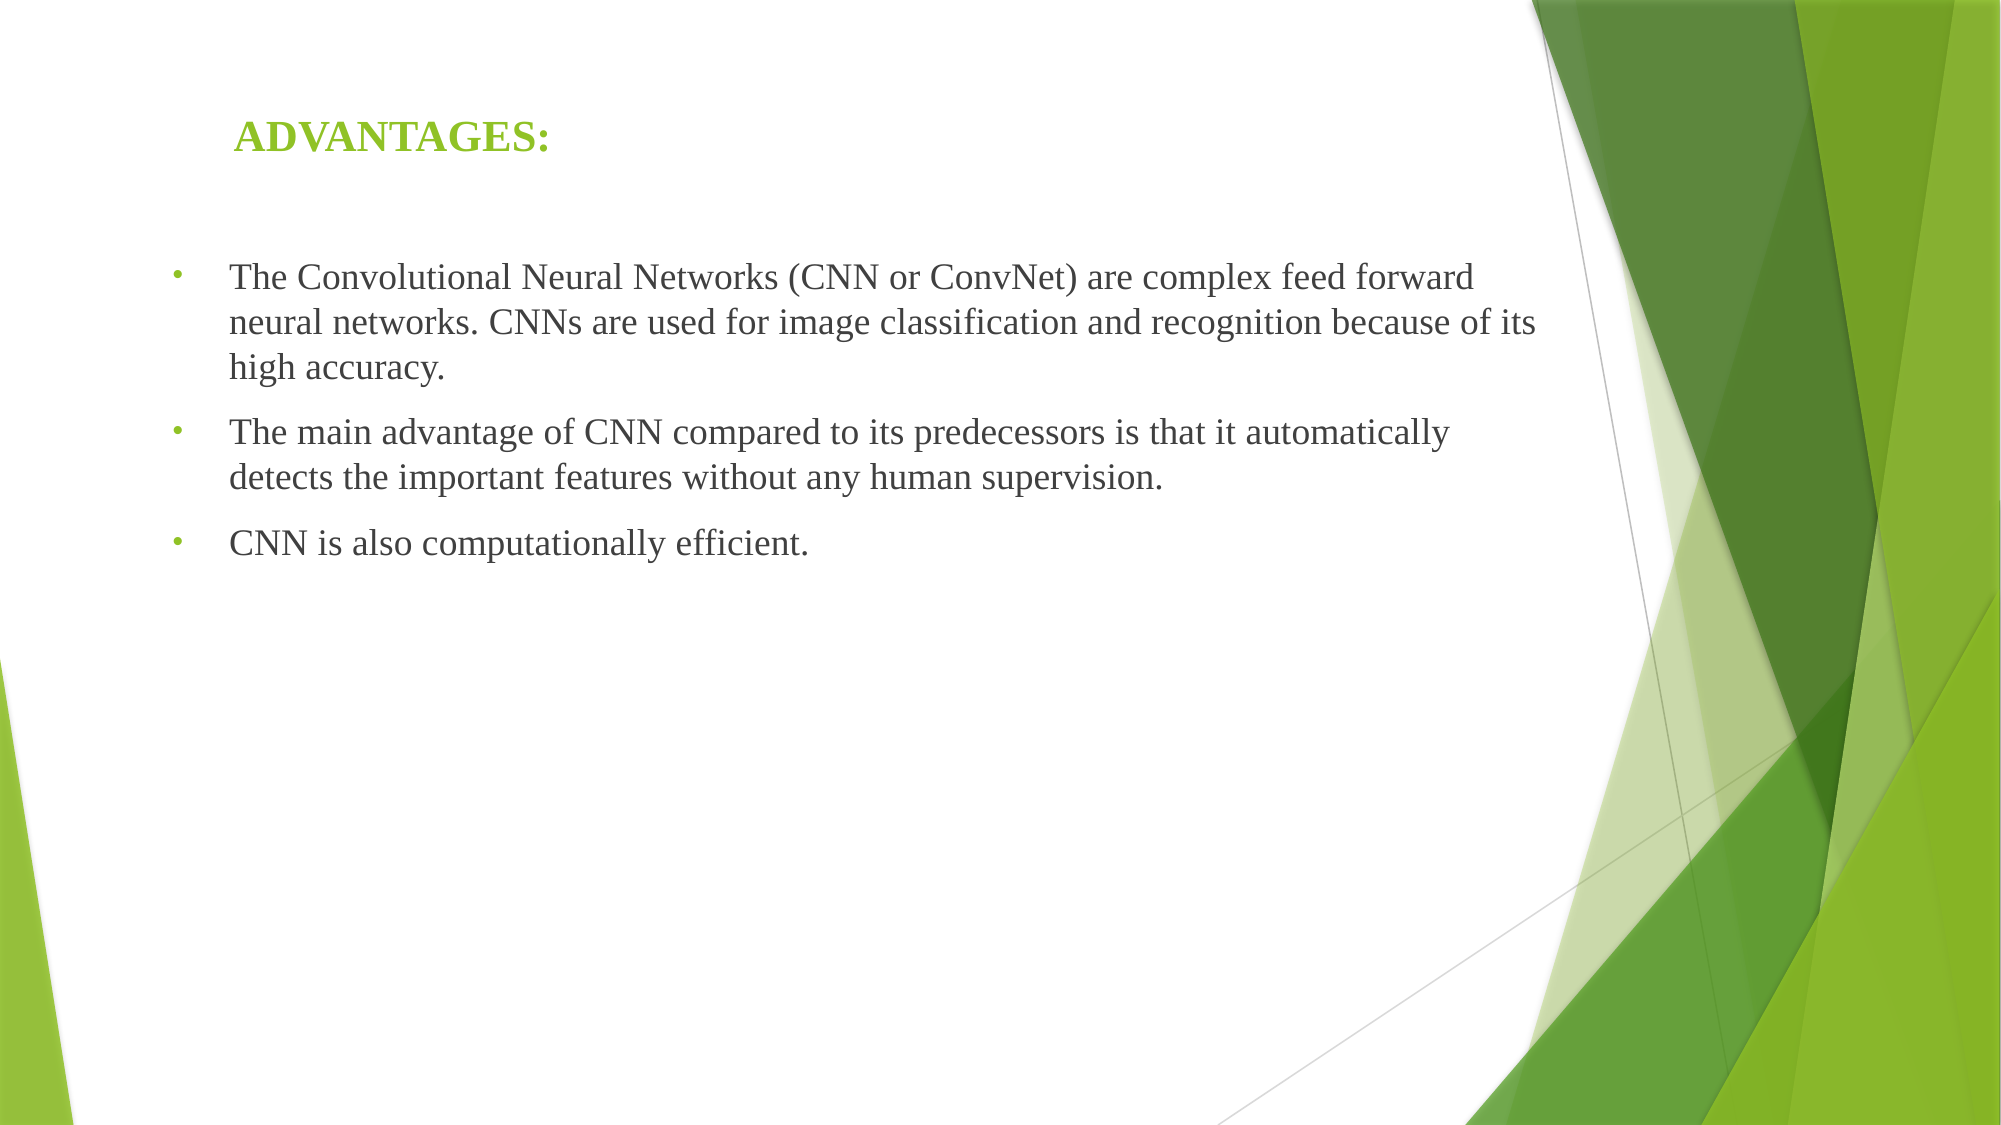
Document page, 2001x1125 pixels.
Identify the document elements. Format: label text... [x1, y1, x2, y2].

title ADVANTAGES: [218, 99, 1629, 241]
list The Convolutional Neural Networks (CNN or ConvNet) are complex feed forward neural networks. CNNs are used for image classification and recognition because of its high accuracy. The main advantage of CNN compared to its predecessors is that it automatically detects the important features without any human supervision. CNN is also computationally efficient. [157, 244, 1568, 881]
